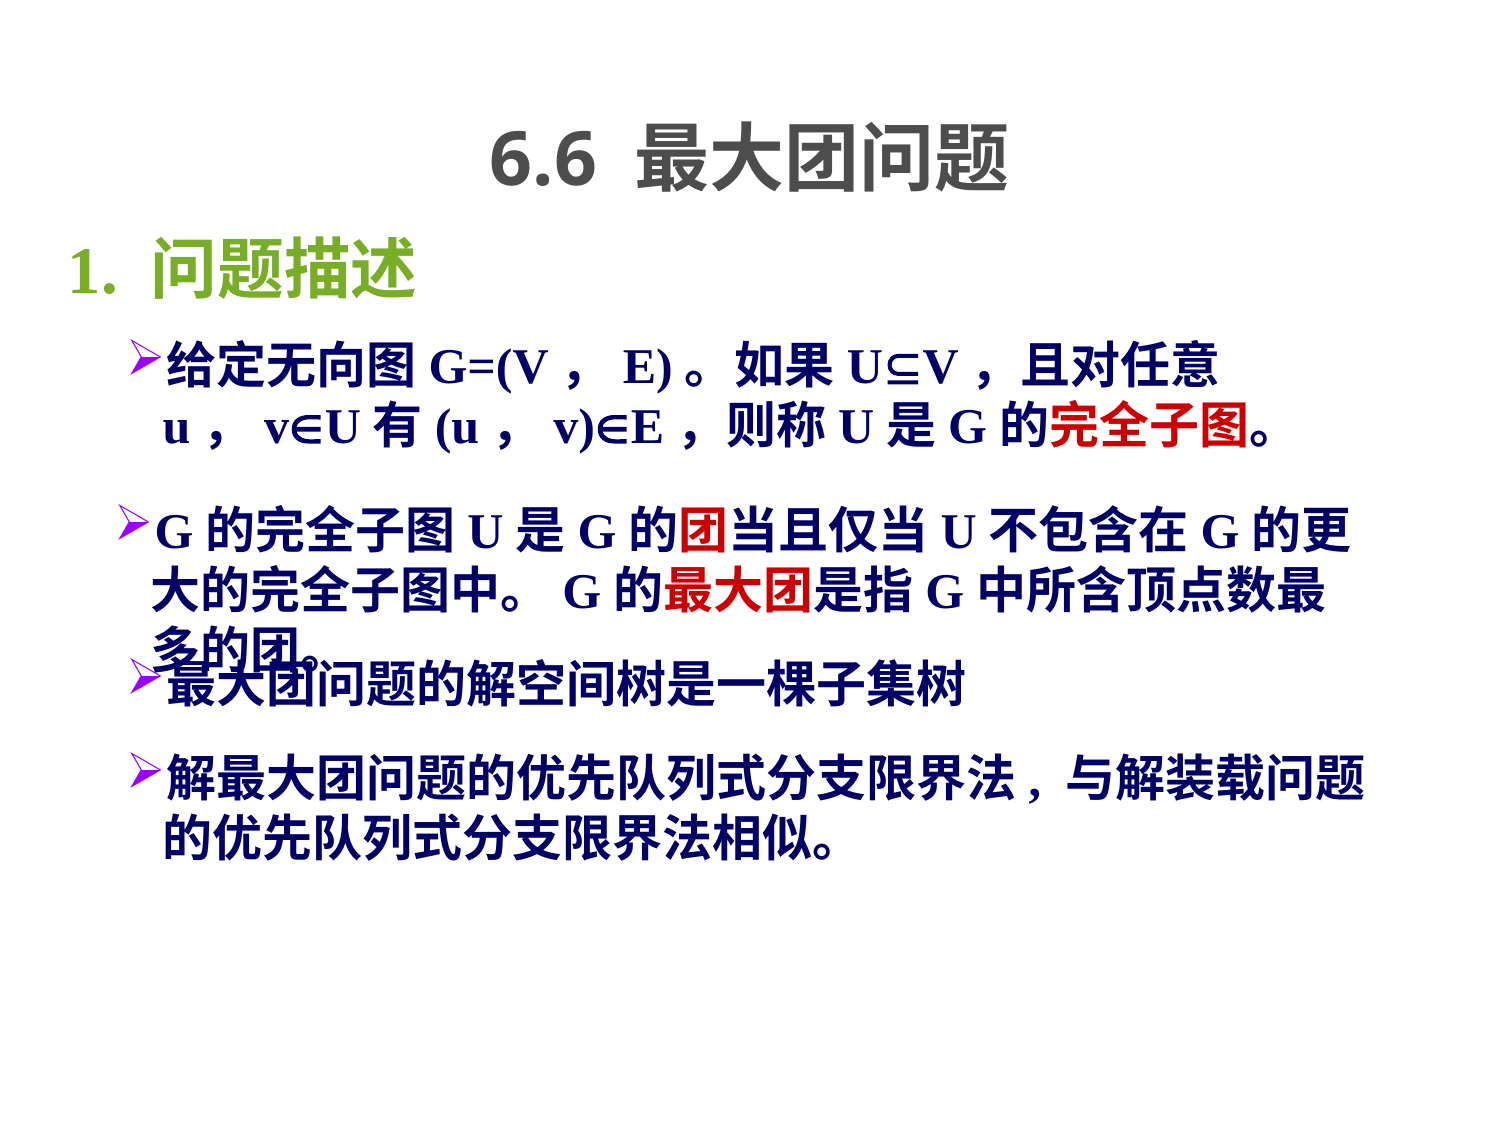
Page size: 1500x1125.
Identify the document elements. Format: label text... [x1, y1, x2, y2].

text_box 给定无向图G=(V，E)。如果UV，且对任意u，vU有(u，v)E，则称U是G的完全子图。 [112, 326, 1381, 461]
text_box 解最大团问题的优先队列式分支限界法, 与解装载问题的优先队列式分支限界法相似。 [112, 739, 1381, 875]
text_box G的完全子图U是G的团当且仅当U不包含在G的更大的完全子图中。G的最大团是指G中所含顶点数最多的团。 [100, 491, 1369, 687]
text_box 1. 问题描述 [53, 219, 1029, 315]
title 6.6 最大团问题 [112, 78, 1388, 208]
text_box 最大团问题的解空间树是一棵子集树 [112, 645, 1381, 720]
